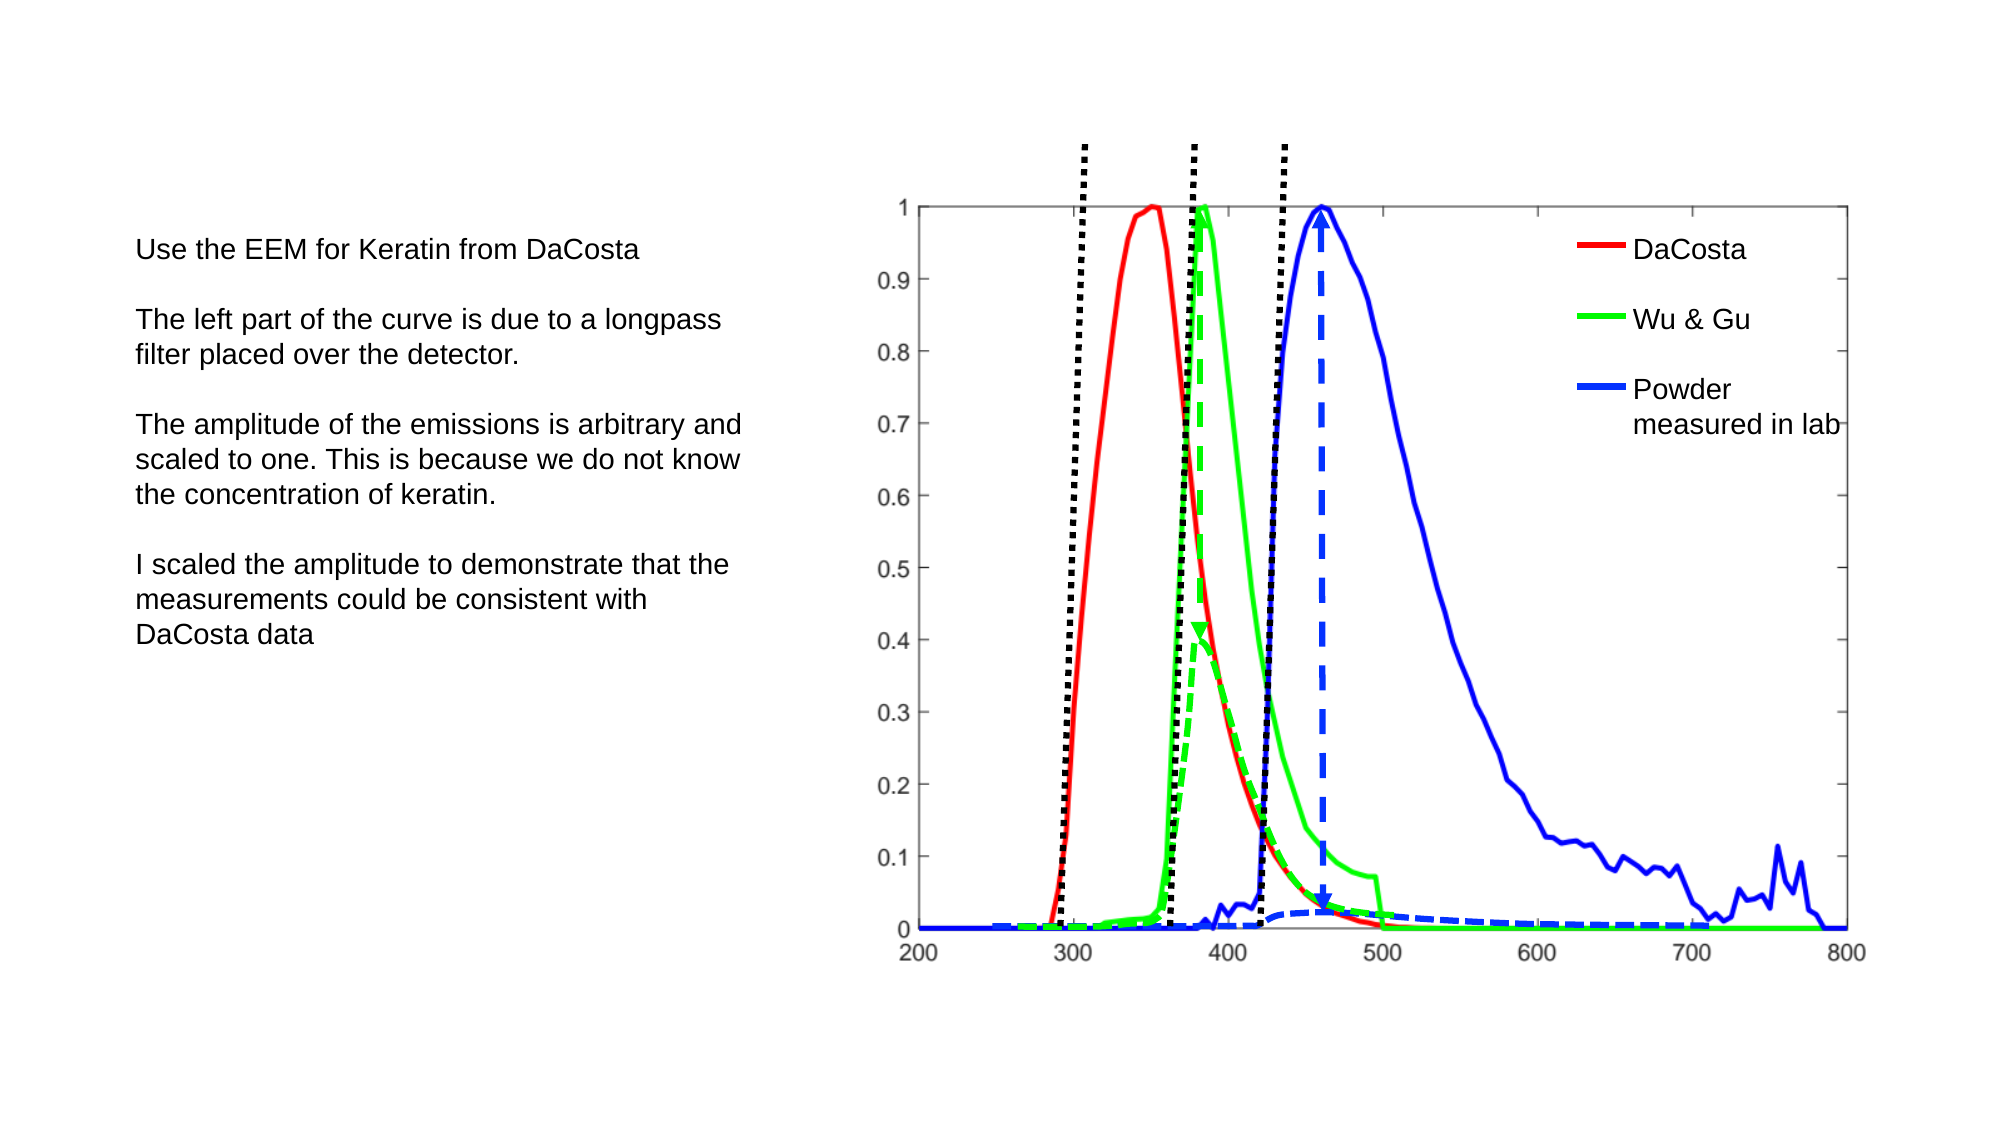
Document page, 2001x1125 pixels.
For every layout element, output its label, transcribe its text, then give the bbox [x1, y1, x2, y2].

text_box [764, 140, 1960, 1024]
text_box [1260, 140, 1286, 927]
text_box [1060, 140, 1086, 927]
text_box Use the EEM for Keratin from DaCosta The left part of the curve is due to a longpass filter placed over the detector. The amplitude of the emissions is arbitrary and scaled to one. This is because we do not know the concentration of keratin. I scaled the amplitude to demonstrate that the measurements could be consistent with DaCosta data [120, 223, 759, 658]
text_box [1169, 140, 1195, 927]
